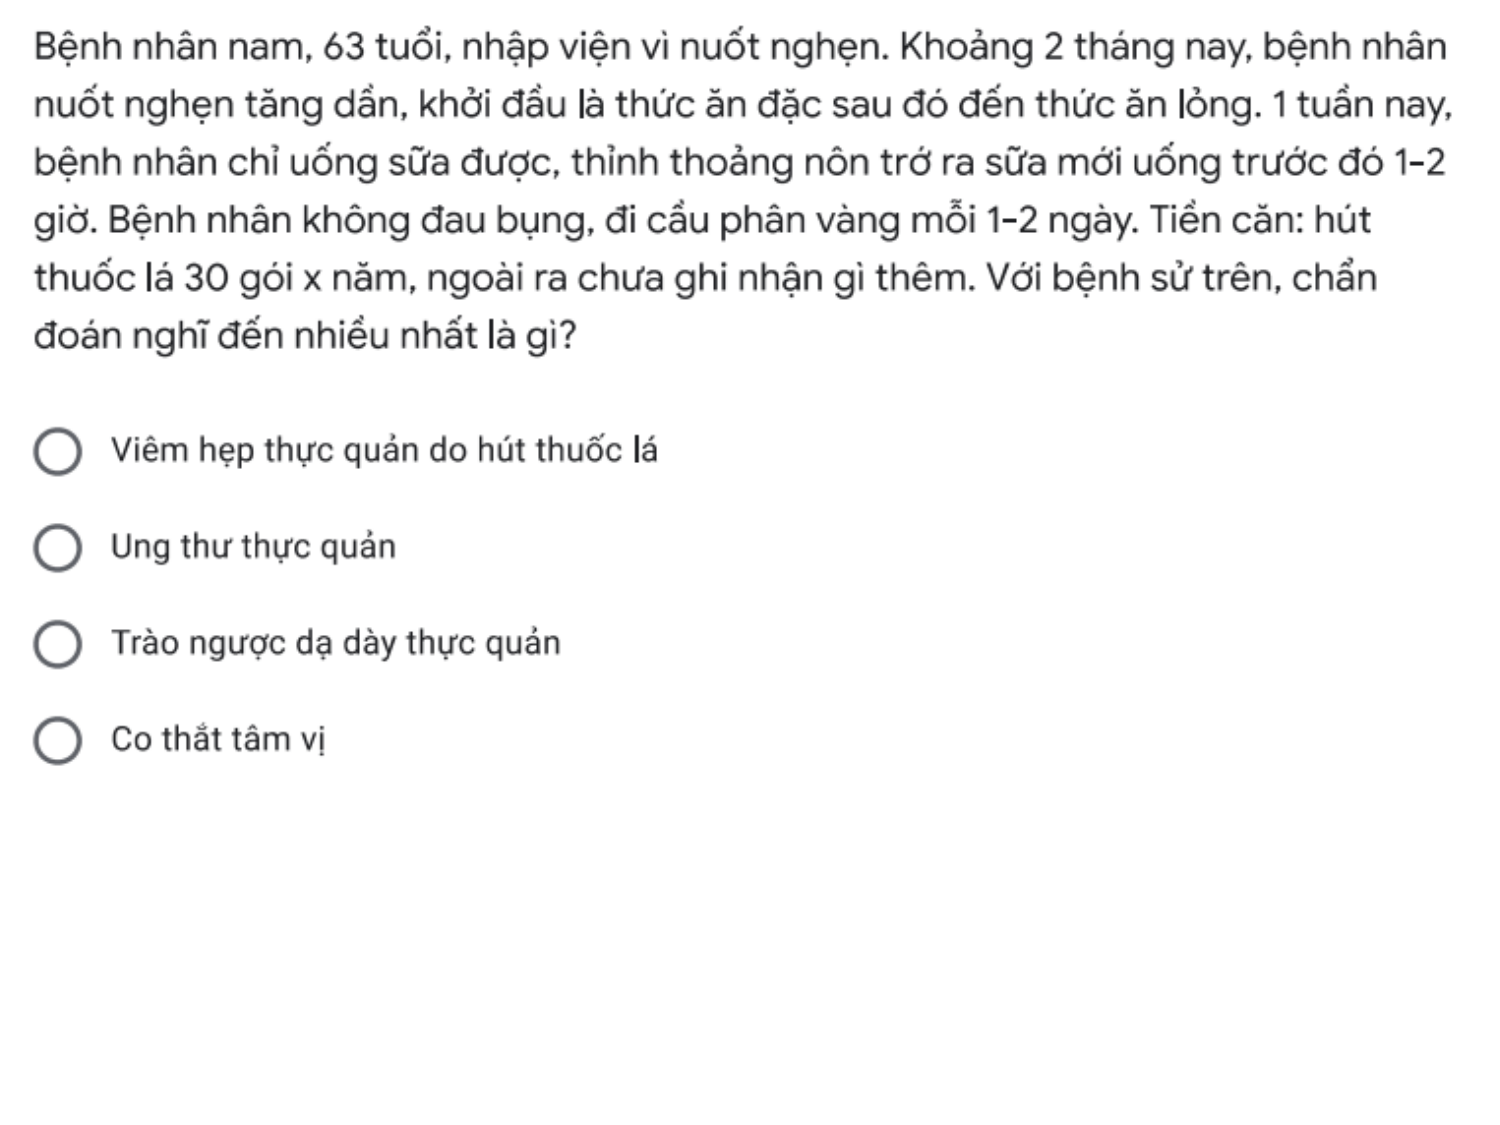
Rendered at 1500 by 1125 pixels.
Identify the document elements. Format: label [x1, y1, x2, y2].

picture [0, 0, 1495, 819]
